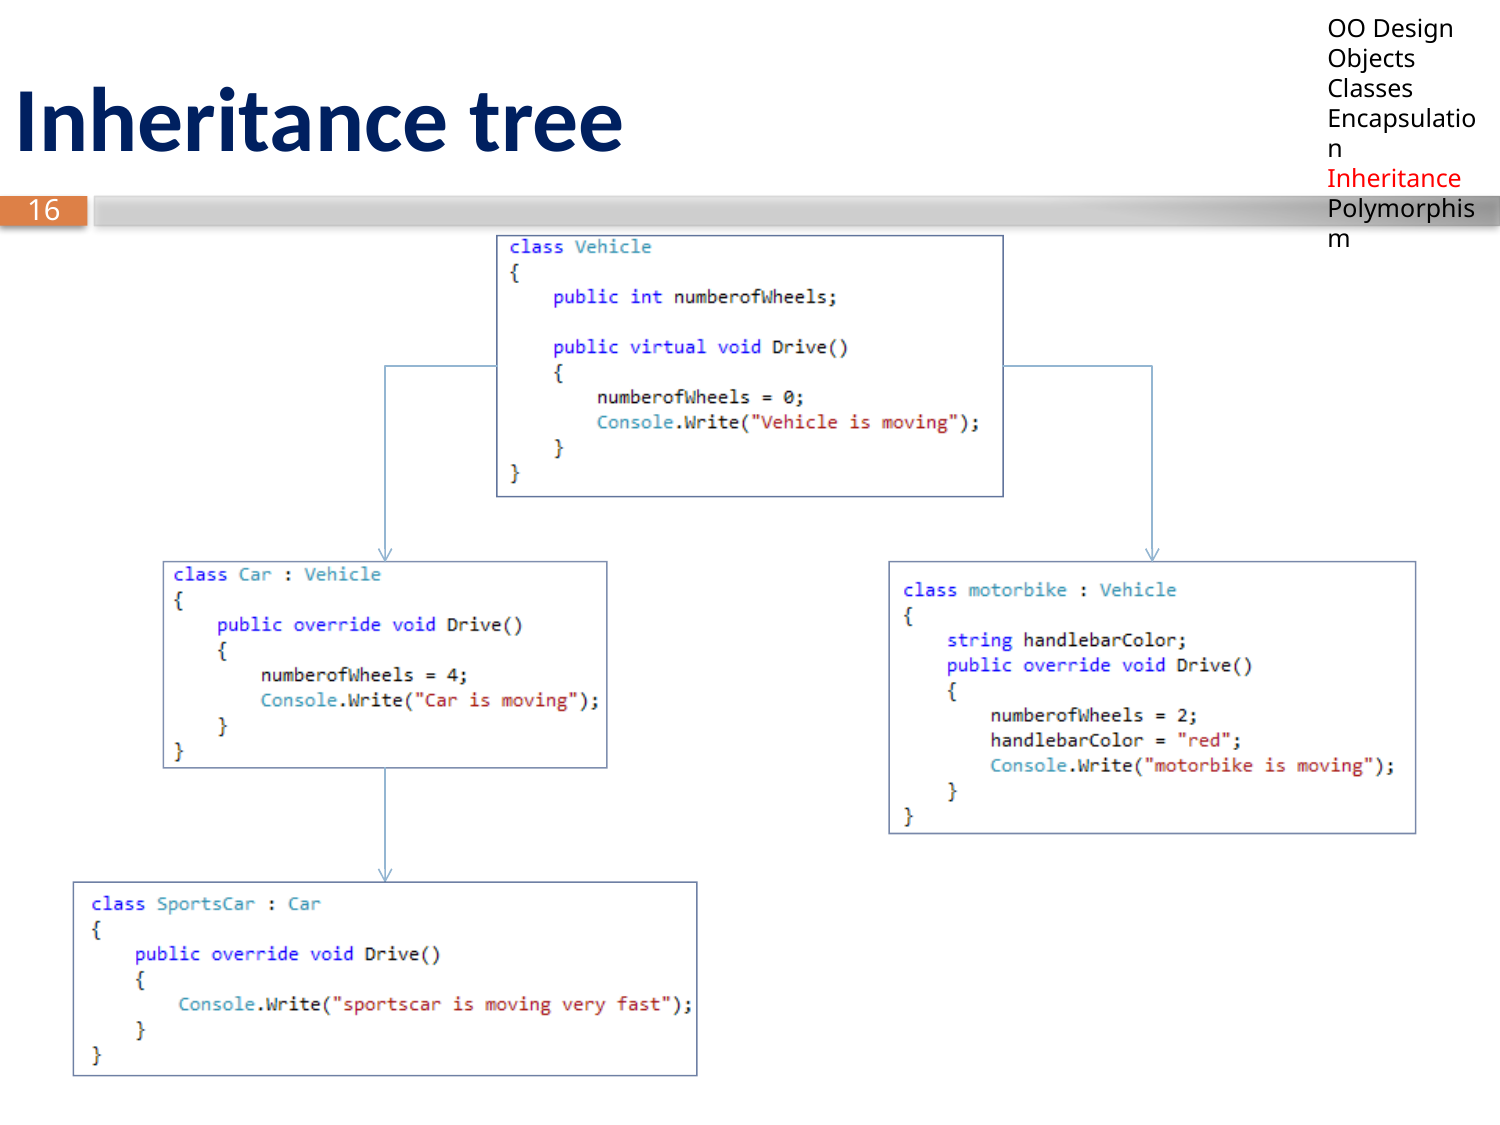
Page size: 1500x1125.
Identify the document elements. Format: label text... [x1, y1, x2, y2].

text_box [1001, 365, 1153, 563]
picture [497, 236, 1003, 497]
title Inheritance tree [0, 56, 1312, 174]
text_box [384, 365, 498, 563]
picture [889, 562, 1416, 834]
text_box OO Design Objects Classes Encapsulation Inheritance Polymorphism [1312, 5, 1500, 192]
picture [73, 882, 697, 1076]
picture [163, 562, 607, 768]
